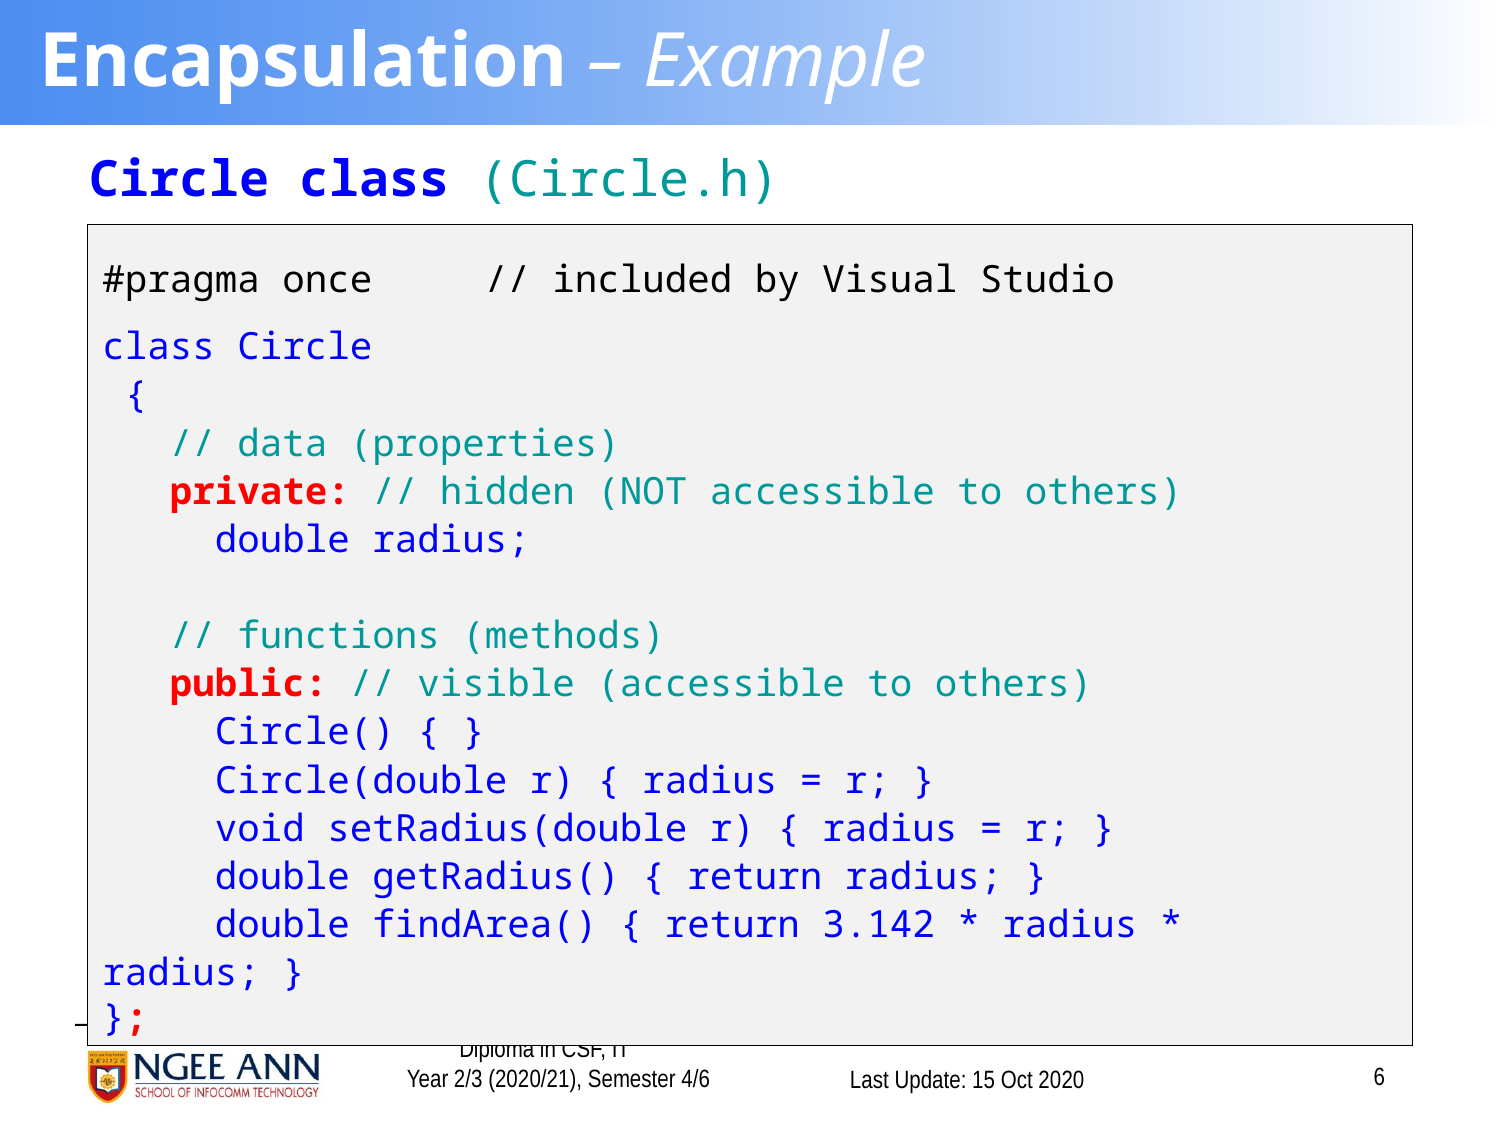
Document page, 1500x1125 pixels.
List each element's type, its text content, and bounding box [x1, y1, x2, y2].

picture [62, 1028, 344, 1125]
title Encapsulation – Example [23, 0, 1500, 115]
text_box Circle class (Circle.h) [74, 139, 813, 214]
text_box #pragma once // included by Visual Studio class Circle { // data (properties) private: // hidden (NOT accessible to others) double radius; // functions (methods) public: // visible (accessible to others) Circle() { } Circle(double r) { radius = r; } void setRadius(double r) { radius = r; } double getRadius() { return radius; } double findArea() { return 3.142 * radius * radius; } }; [87, 224, 1413, 1046]
